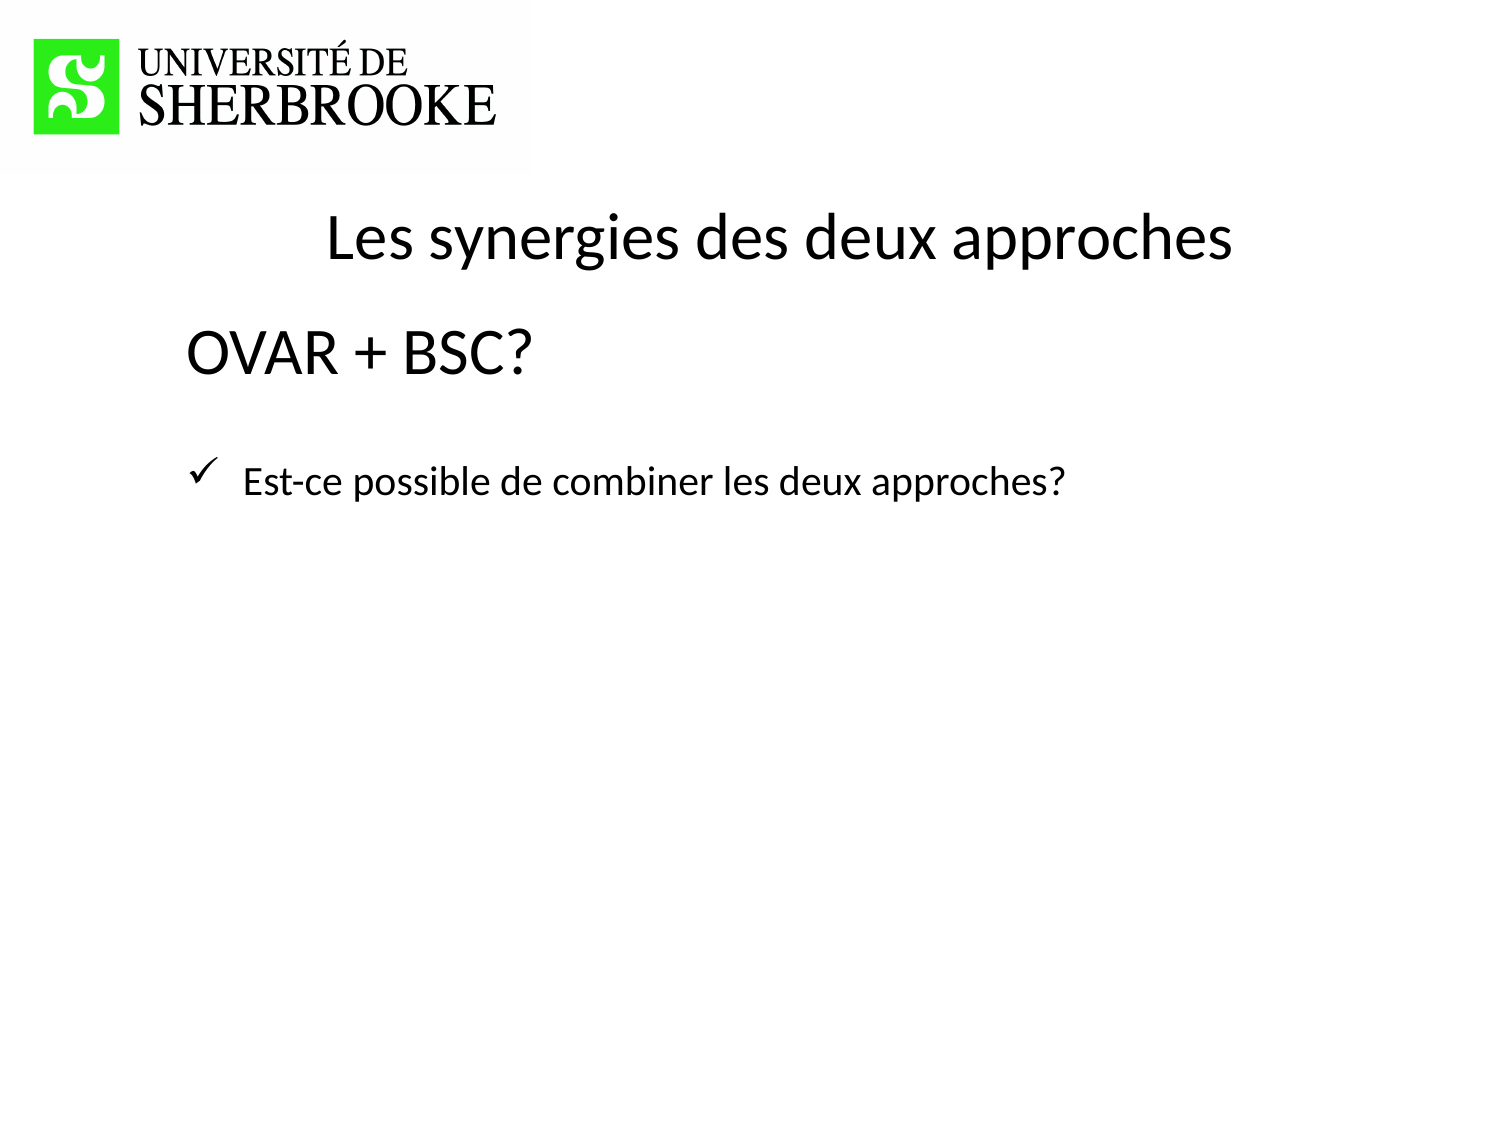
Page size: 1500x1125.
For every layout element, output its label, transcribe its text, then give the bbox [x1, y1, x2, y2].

picture [0, 0, 532, 175]
title Les synergies des deux approches [105, 138, 1456, 327]
list OVAR + BSC? Est-ce possible de combiner les deux approches? [171, 327, 1304, 1075]
